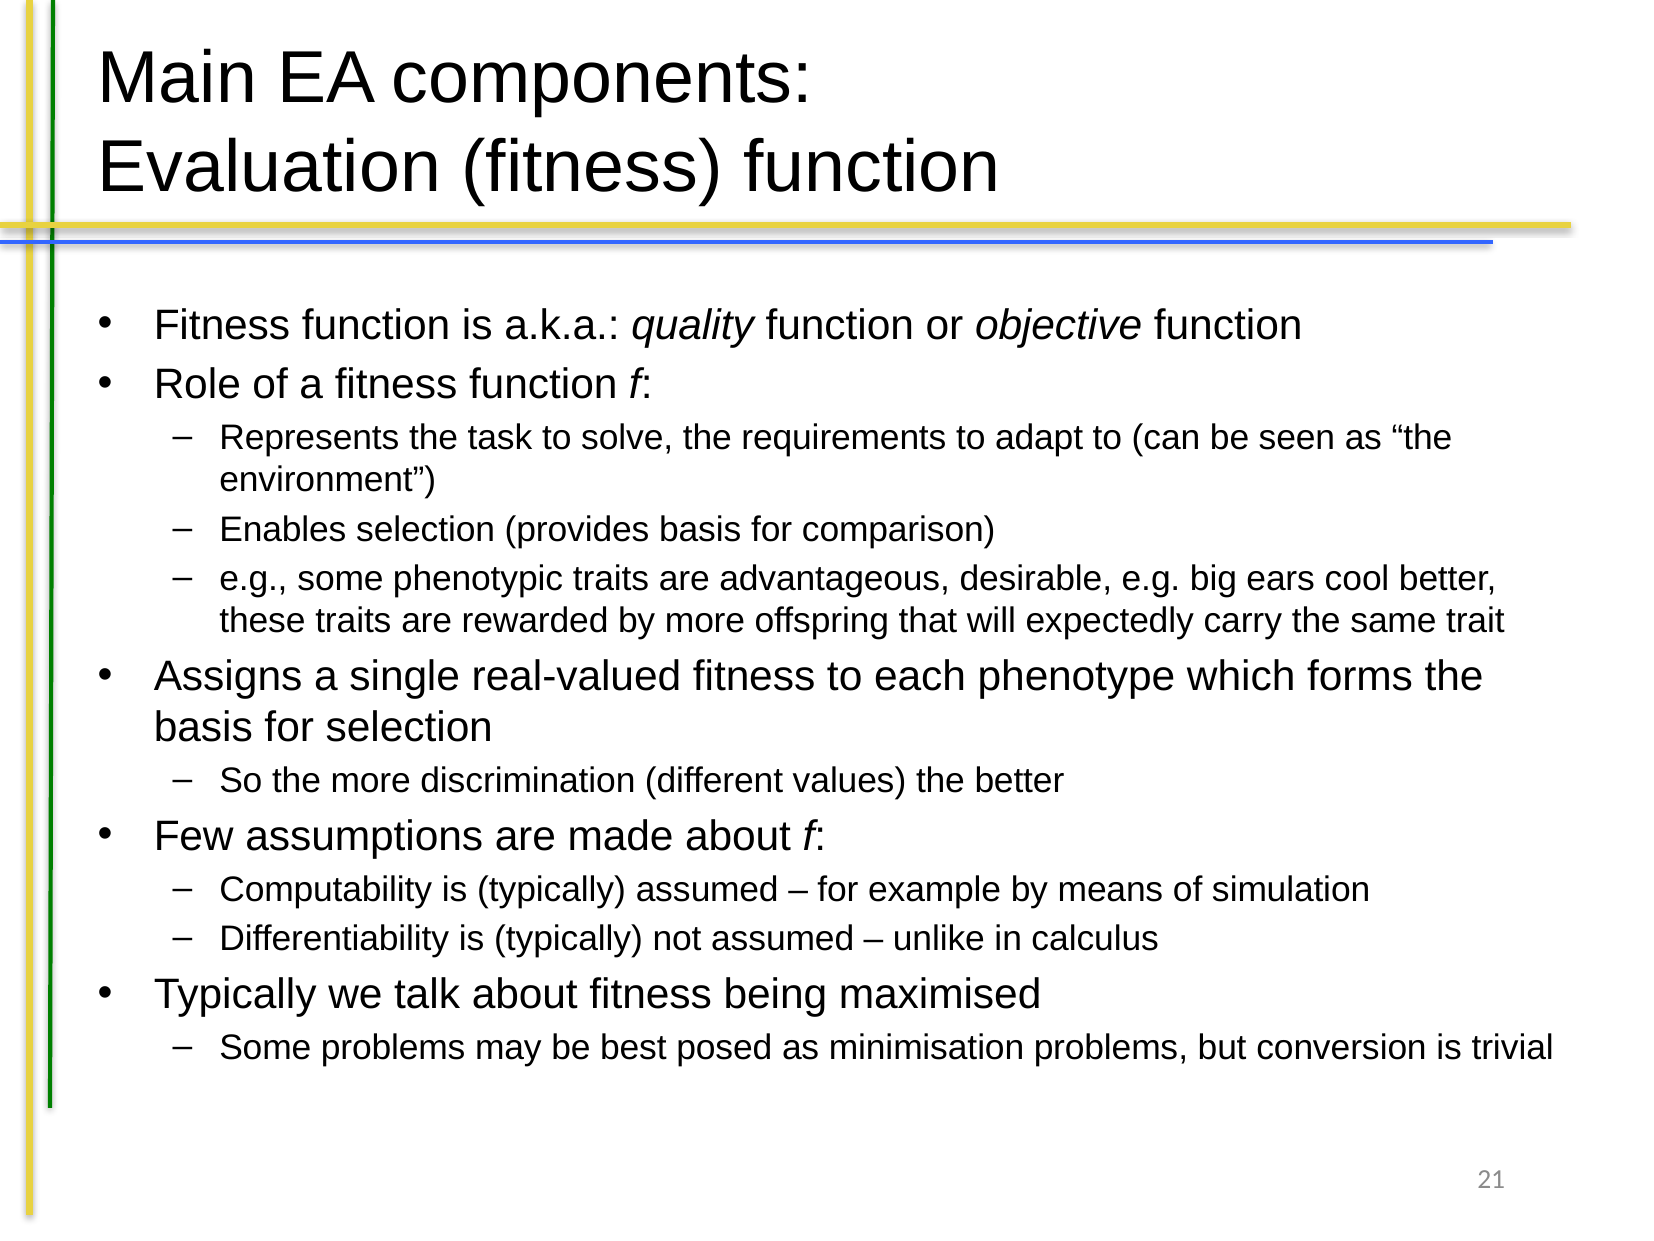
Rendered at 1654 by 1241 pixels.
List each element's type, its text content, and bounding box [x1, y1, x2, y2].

list Fitness function is a.k.a.: quality function or objective function Role of a fitness function f: Represents the task to solve, the requirements to adapt to (can be seen as “the environment”) Enables selection (provides basis for comparison) e.g., some phenotypic traits are advantageous, desirable, e.g. big ears cool better, these traits are rewarded by more offspring that will expectedly carry the same trait Assigns a single real-valued fitness to each phenotype which forms the basis for selection So the more discrimination (different values) the better Few assumptions are made about f: Computability is (typically) assumed – for example by means of simulation Differentiability is (typically) not assumed – unlike in calculus Typically we talk about fitness being maximised Some problems may be best posed as minimisation problems, but conversion is trivial [82, 289, 1571, 1108]
slide_number 21 [1422, 1131, 1521, 1223]
title Main EA components: Evaluation (fitness) function [82, 14, 1571, 221]
